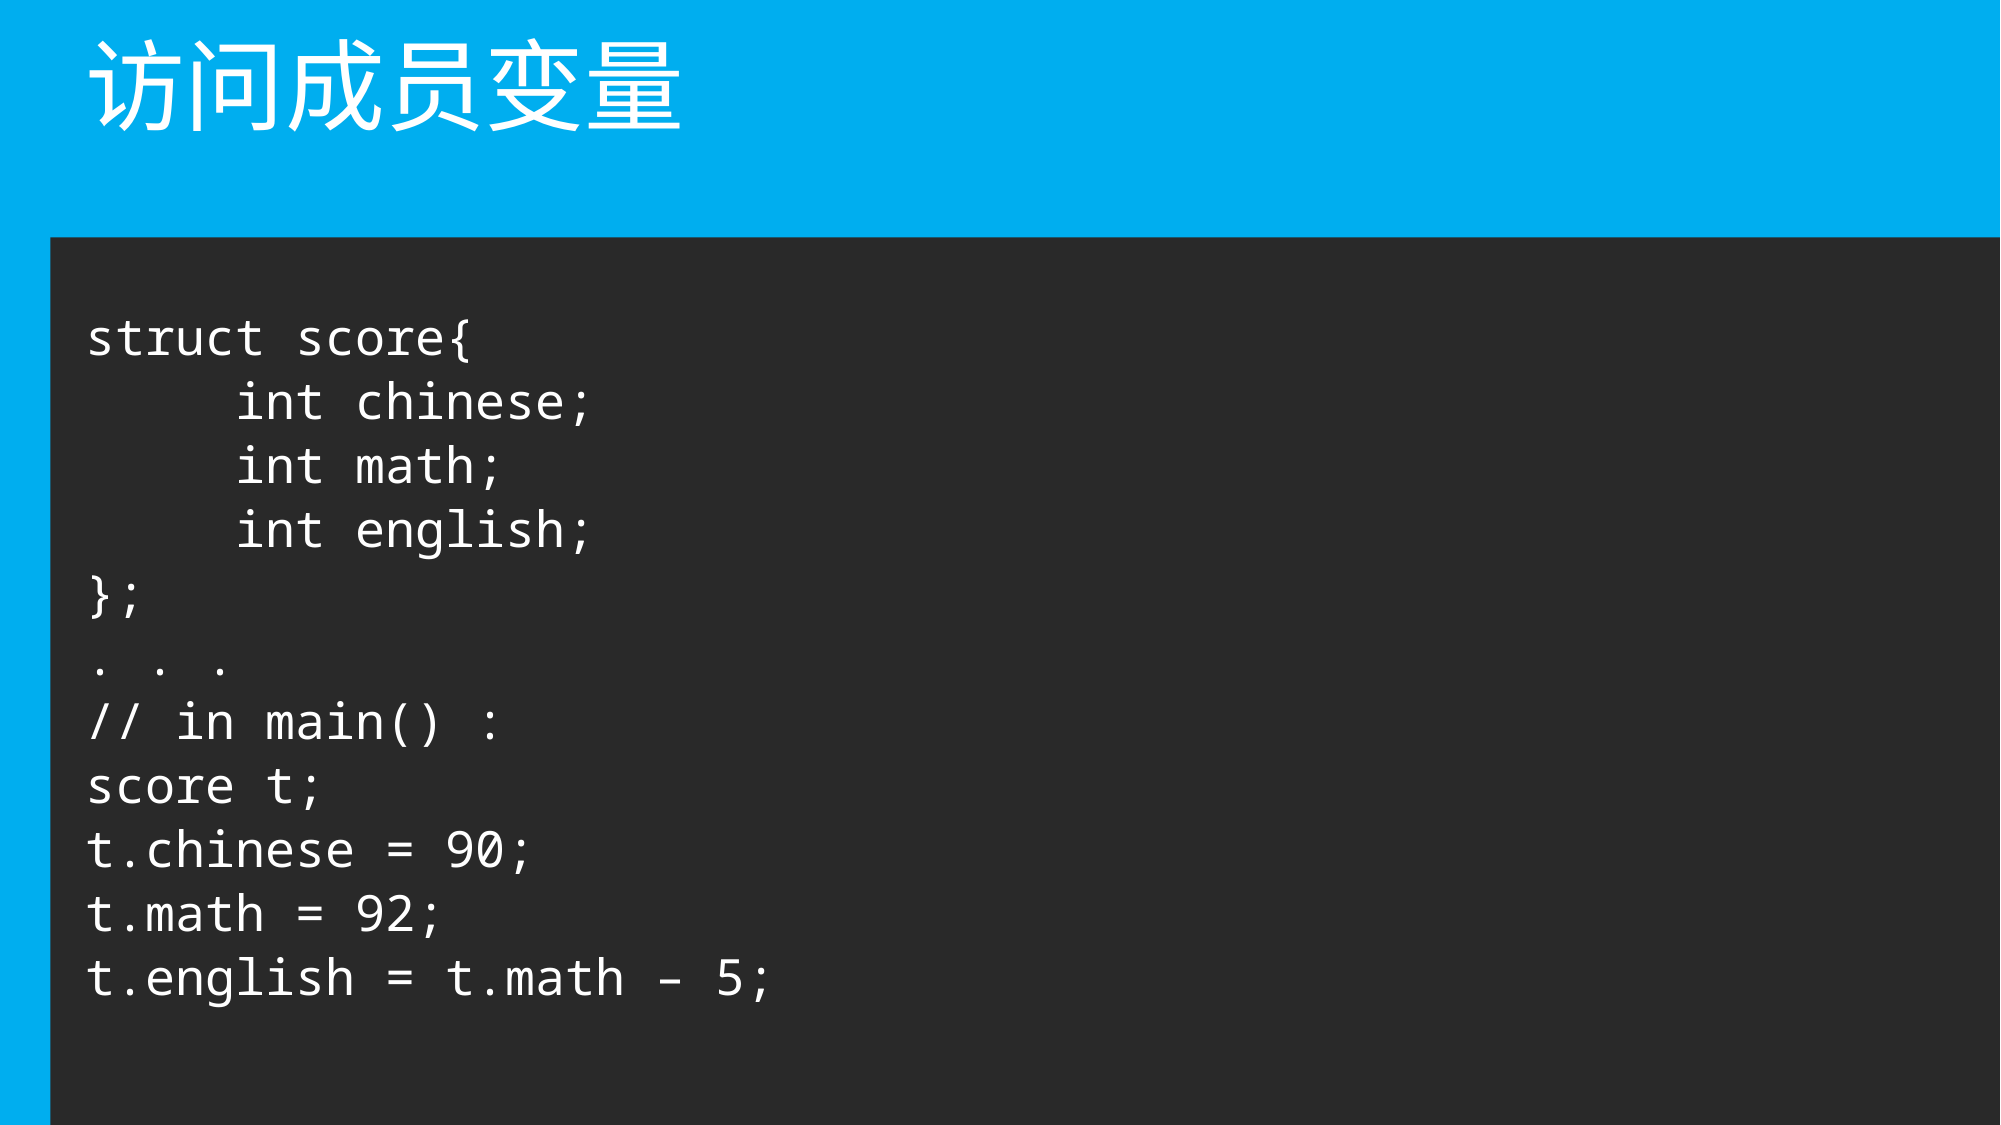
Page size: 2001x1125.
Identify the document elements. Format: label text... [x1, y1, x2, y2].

list struct score{ int chinese; int math; int english; }; . . . // in main() : score t; t.chinese = 90; t.math = 92; t.english = t.math – 5; [85, 312, 1915, 1034]
title 访问成员变量 [85, 37, 1915, 147]
